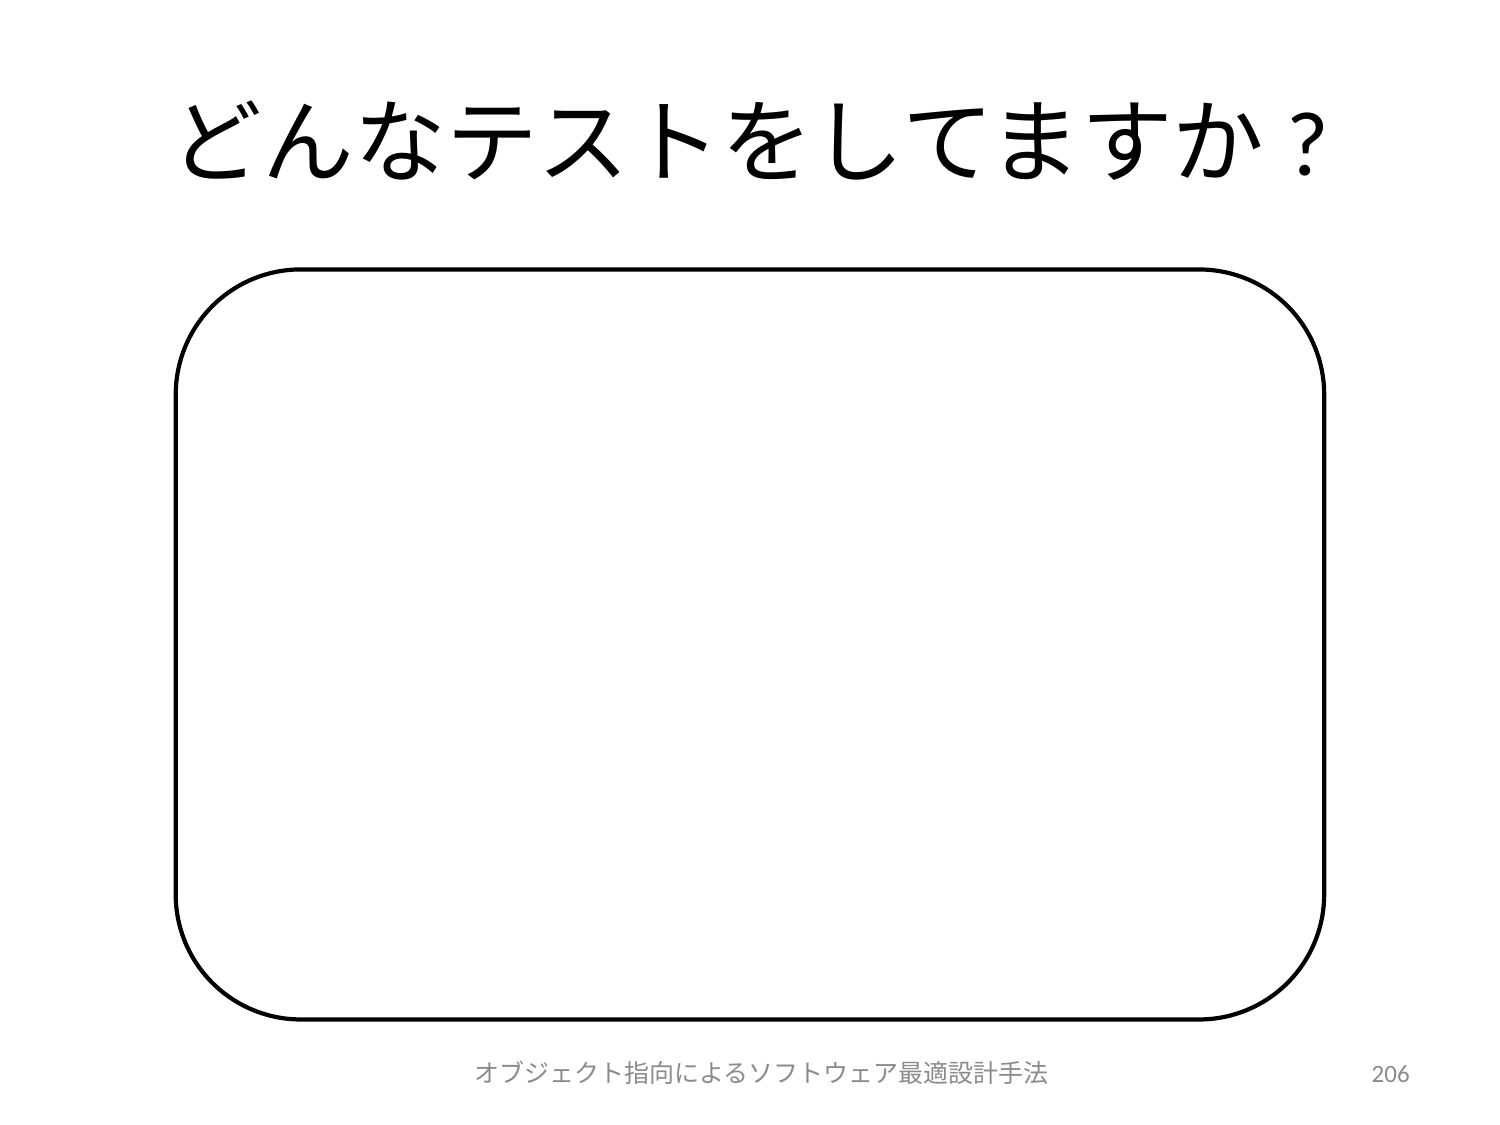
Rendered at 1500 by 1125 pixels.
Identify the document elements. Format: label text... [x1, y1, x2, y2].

text_box [173, 267, 1327, 1022]
footer オブジェクト指向によるソフトウェア最適設計手法 [257, 1042, 1266, 1103]
slide_number 206 [1300, 1042, 1425, 1103]
title どんなテストをしてますか? [75, 45, 1425, 233]
